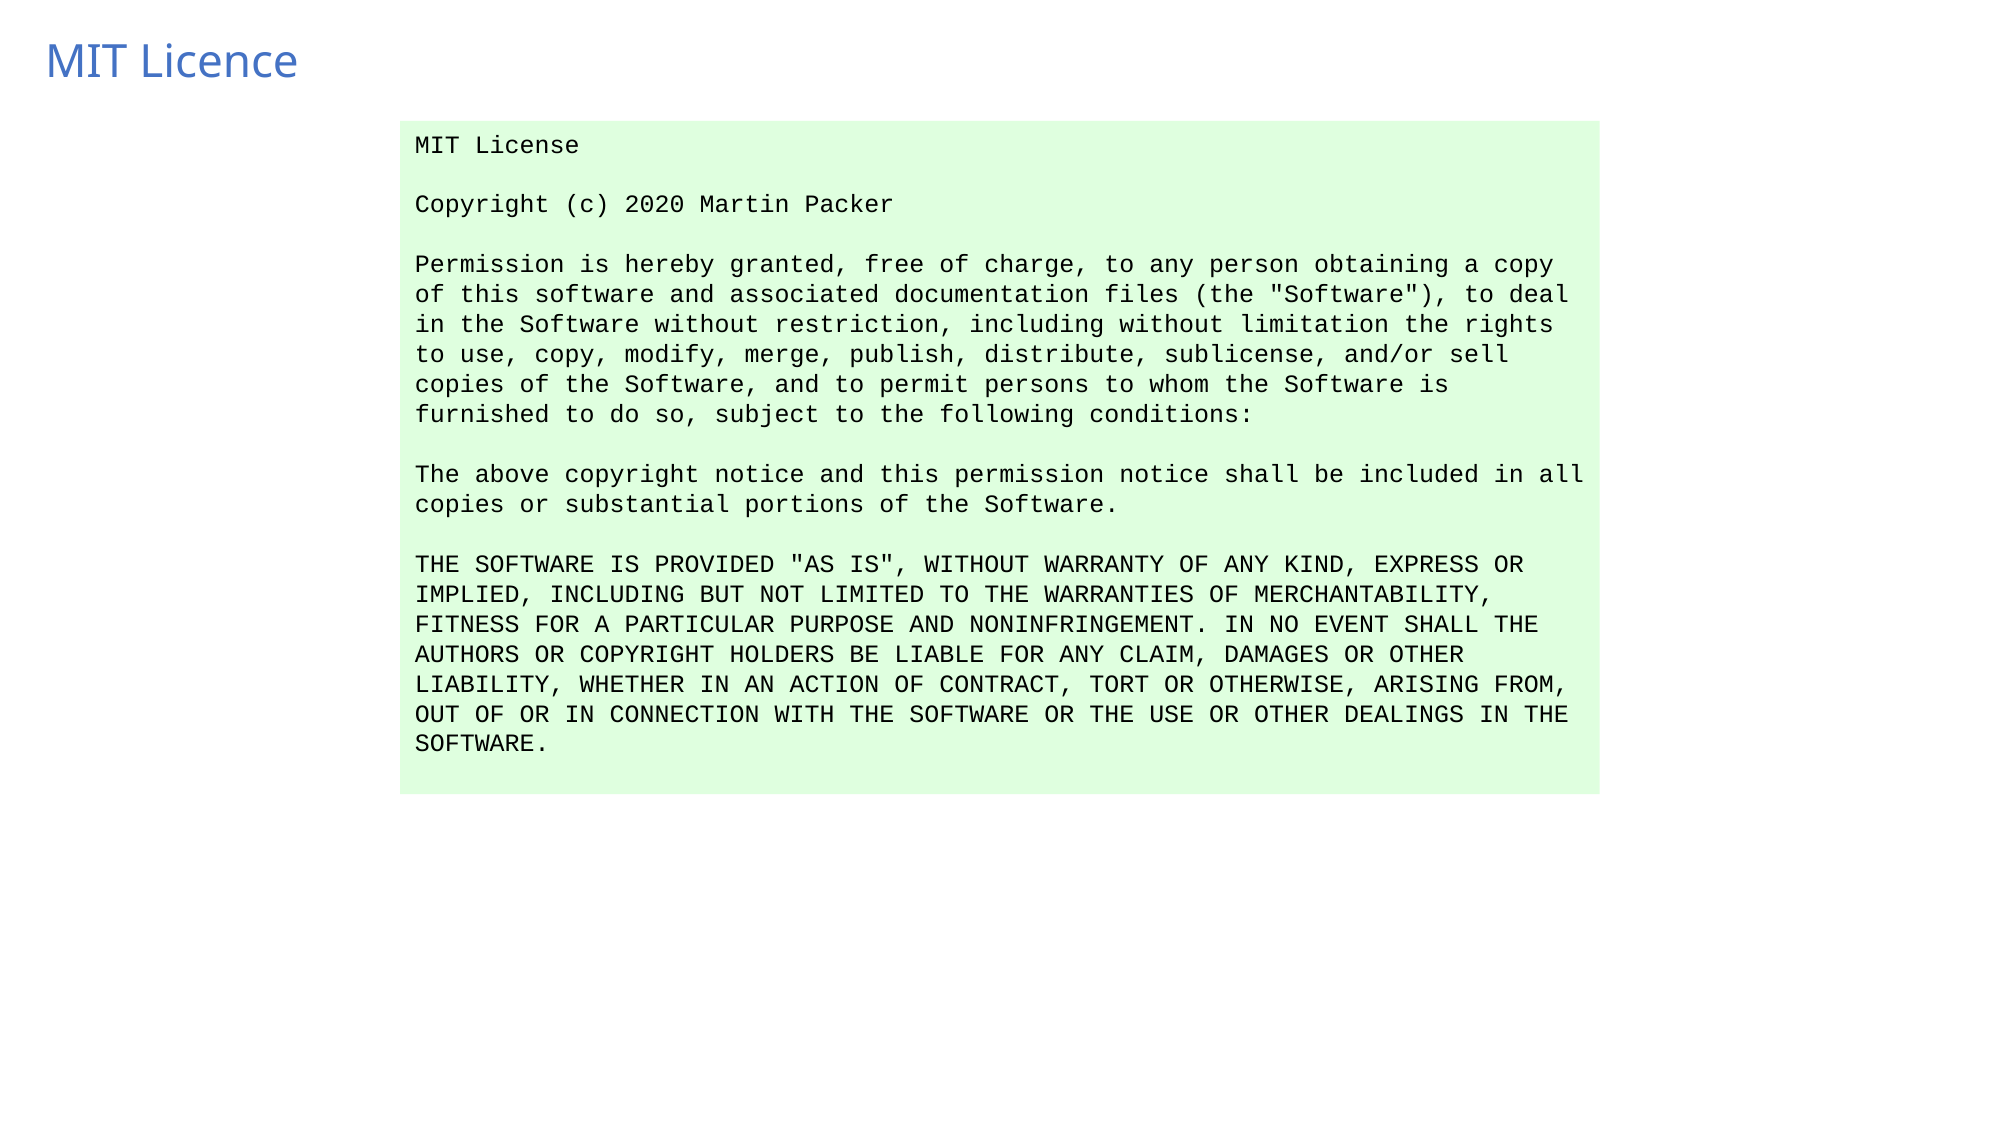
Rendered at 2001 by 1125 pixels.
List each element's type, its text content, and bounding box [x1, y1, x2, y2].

title MIT Licence [30, 29, 1970, 76]
text_box MIT License Copyright (c) 2020 Martin Packer Permission is hereby granted, free of charge, to any person obtaining a copy of this software and associated documentation files (the "Software"), to deal in the Software without restriction, including without limitation the rights to use, copy, modify, merge, publish, distribute, sublicense, and/or sell copies of the Software, and to permit persons to whom the Software is furnished to do so, subject to the following conditions: The above copyright notice and this permission notice shall be included in all copies or substantial portions of the Software. THE SOFTWARE IS PROVIDED "AS IS", WITHOUT WARRANTY OF ANY KIND, EXPRESS OR IMPLIED, INCLUDING BUT NOT LIMITED TO THE WARRANTIES OF MERCHANTABILITY, FITNESS FOR A PARTICULAR PURPOSE AND NONINFRINGEMENT. IN NO EVENT SHALL THE AUTHORS OR COPYRIGHT HOLDERS BE LIABLE FOR ANY CLAIM, DAMAGES OR OTHER LIABILITY, WHETHER IN AN ACTION OF CONTRACT, TORT OR OTHERWISE, ARISING FROM, OUT OF OR IN CONNECTION WITH THE SOFTWARE OR THE USE OR OTHER DEALINGS IN THE SOFTWARE. [400, 120, 1600, 795]
